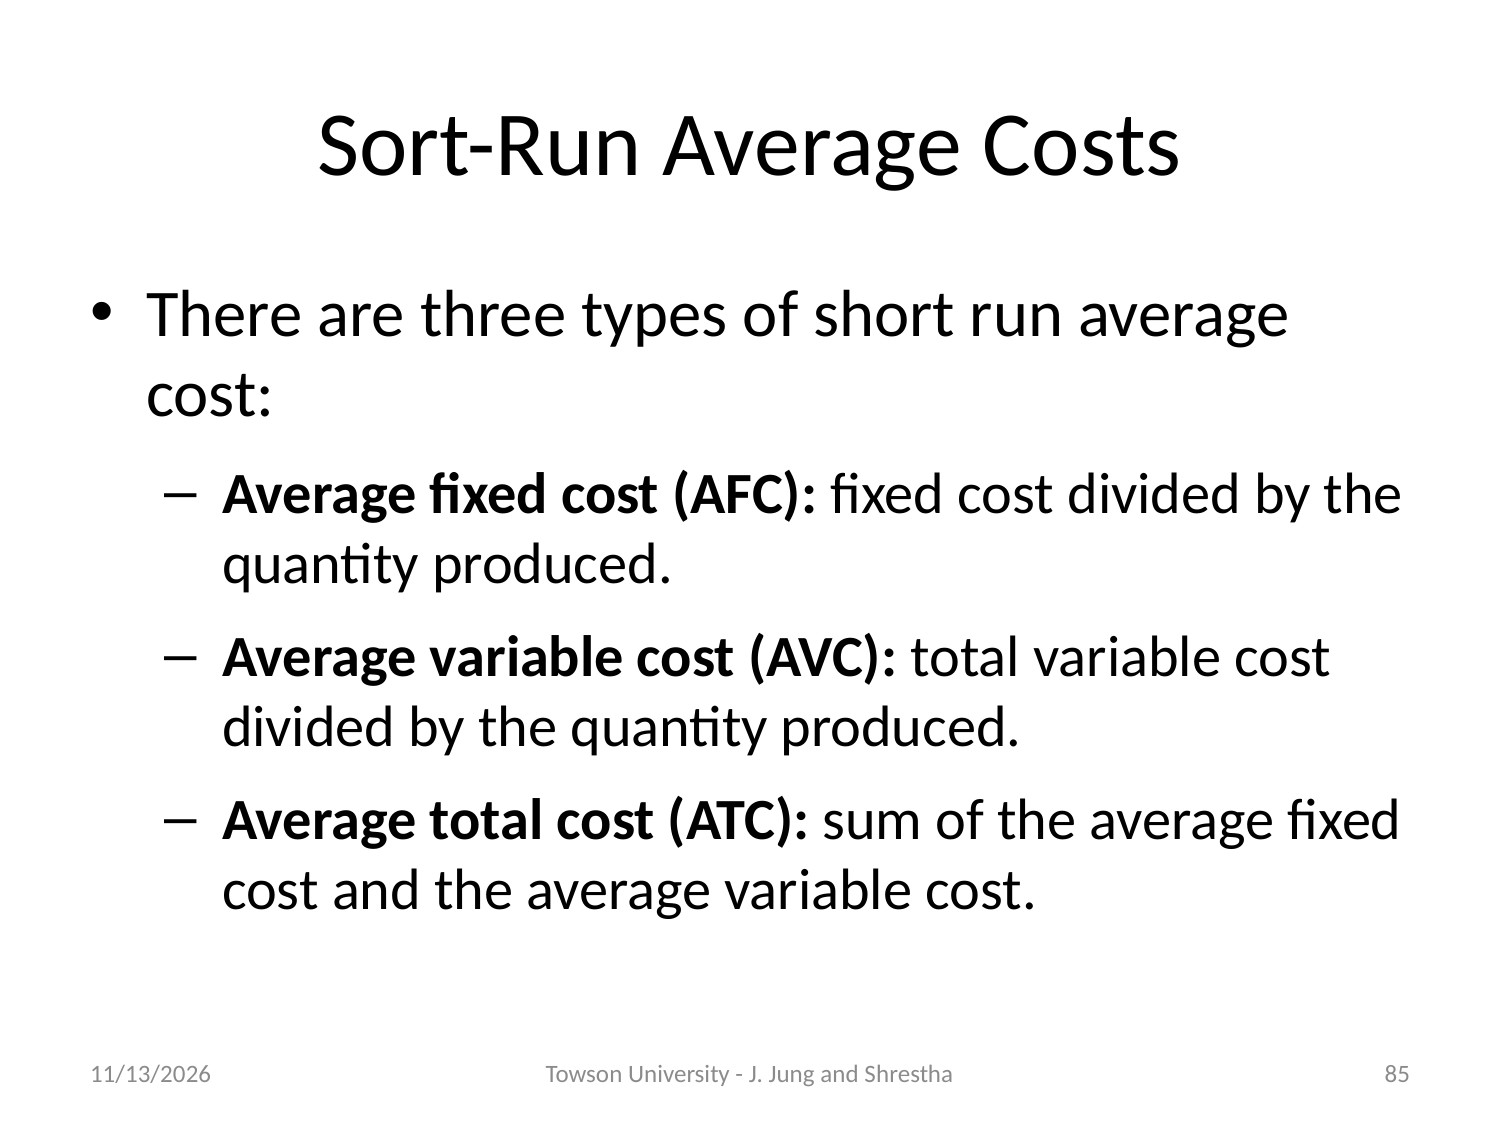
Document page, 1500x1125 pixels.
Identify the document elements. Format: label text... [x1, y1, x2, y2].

slide_number 85 [1074, 1042, 1425, 1103]
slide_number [75, 1042, 425, 1103]
list There are three types of short run average cost: Average fixed cost (AFC): fixed cost divided by the quantity produced. Average variable cost (AVC): total variable cost divided by the quantity produced. Average total cost (ATC): sum of the average fixed cost and the average variable cost. [75, 262, 1425, 1005]
title Sort-Run Average Costs [75, 45, 1425, 233]
footer Towson University - J. Jung and Shrestha [512, 1042, 988, 1103]
